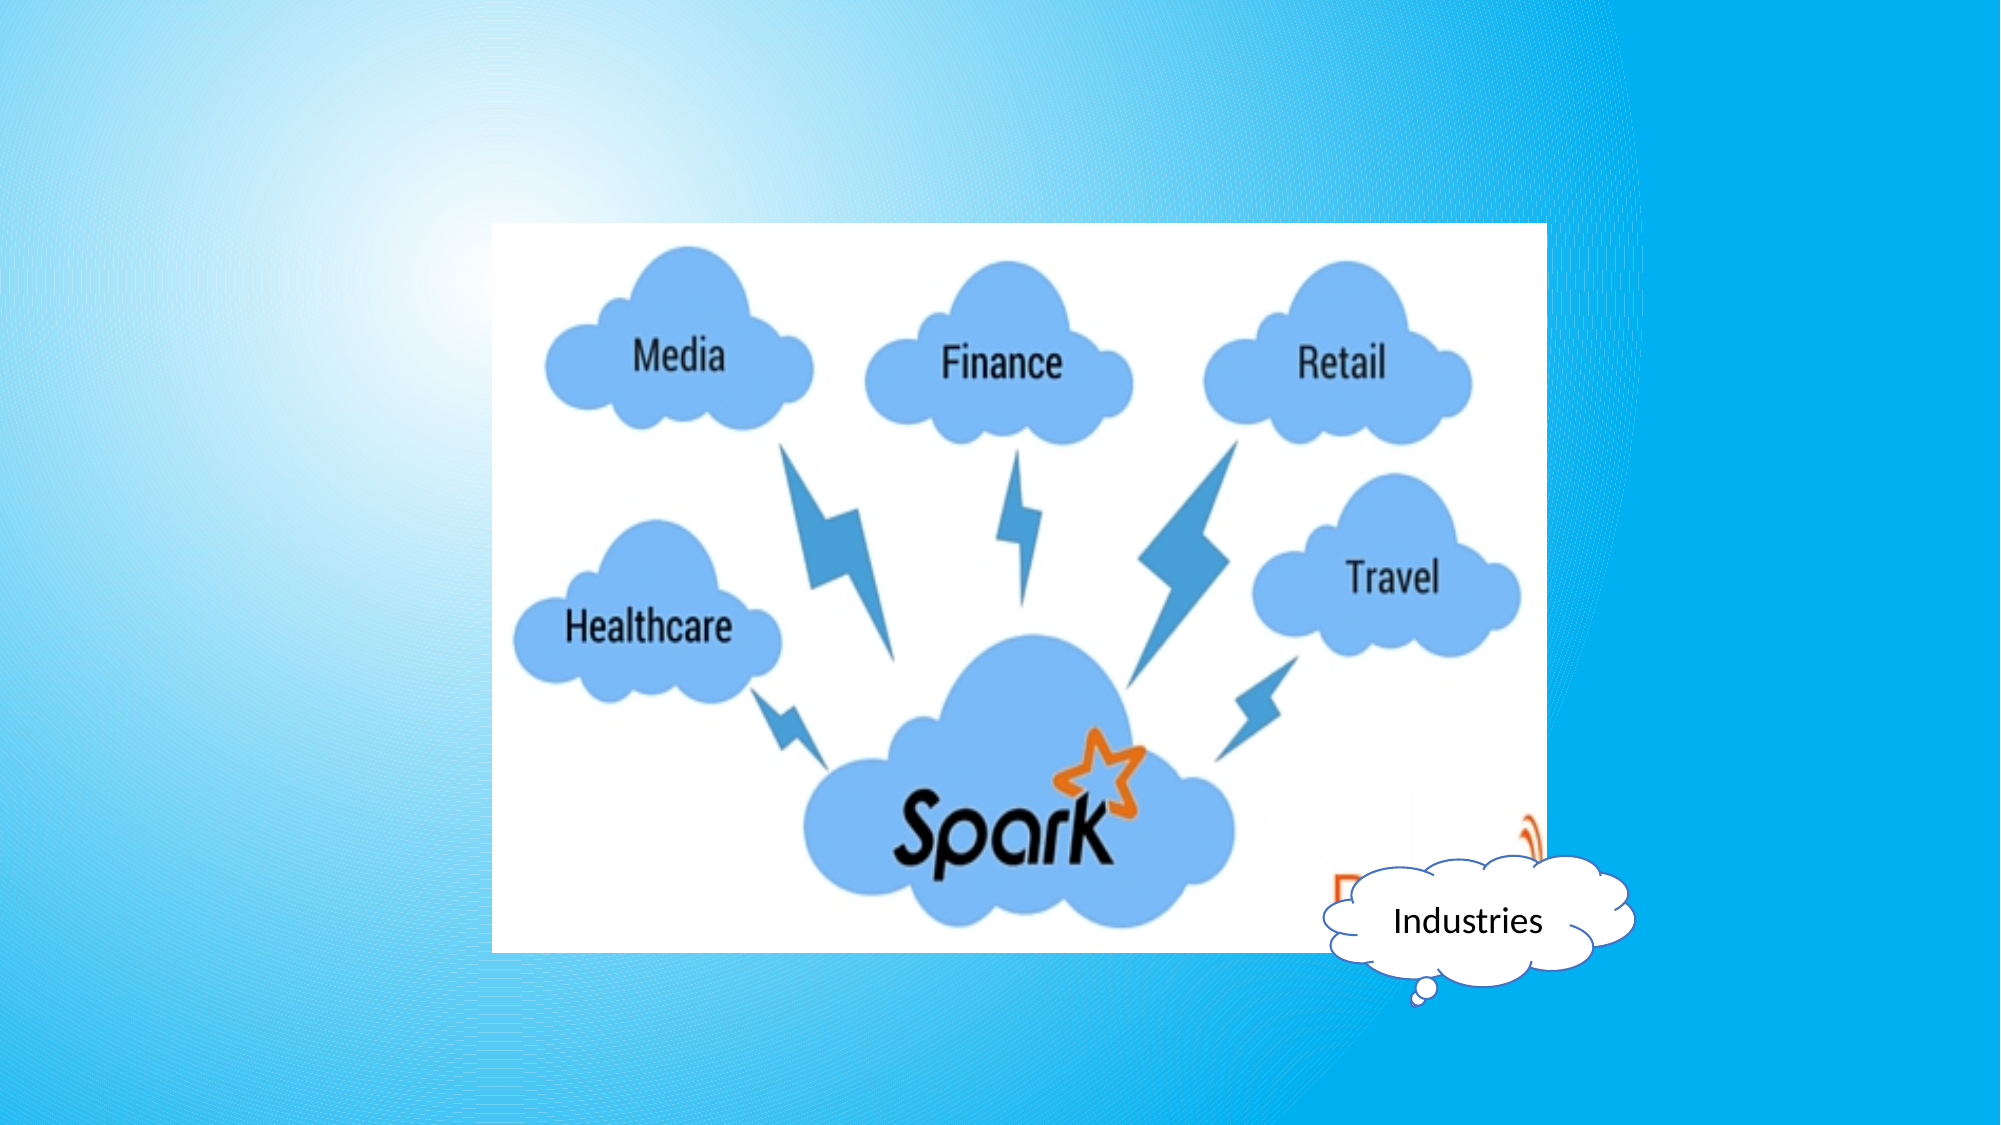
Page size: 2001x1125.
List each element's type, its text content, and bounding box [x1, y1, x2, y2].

picture [492, 223, 1547, 953]
text_box Industries [1332, 854, 1637, 1008]
